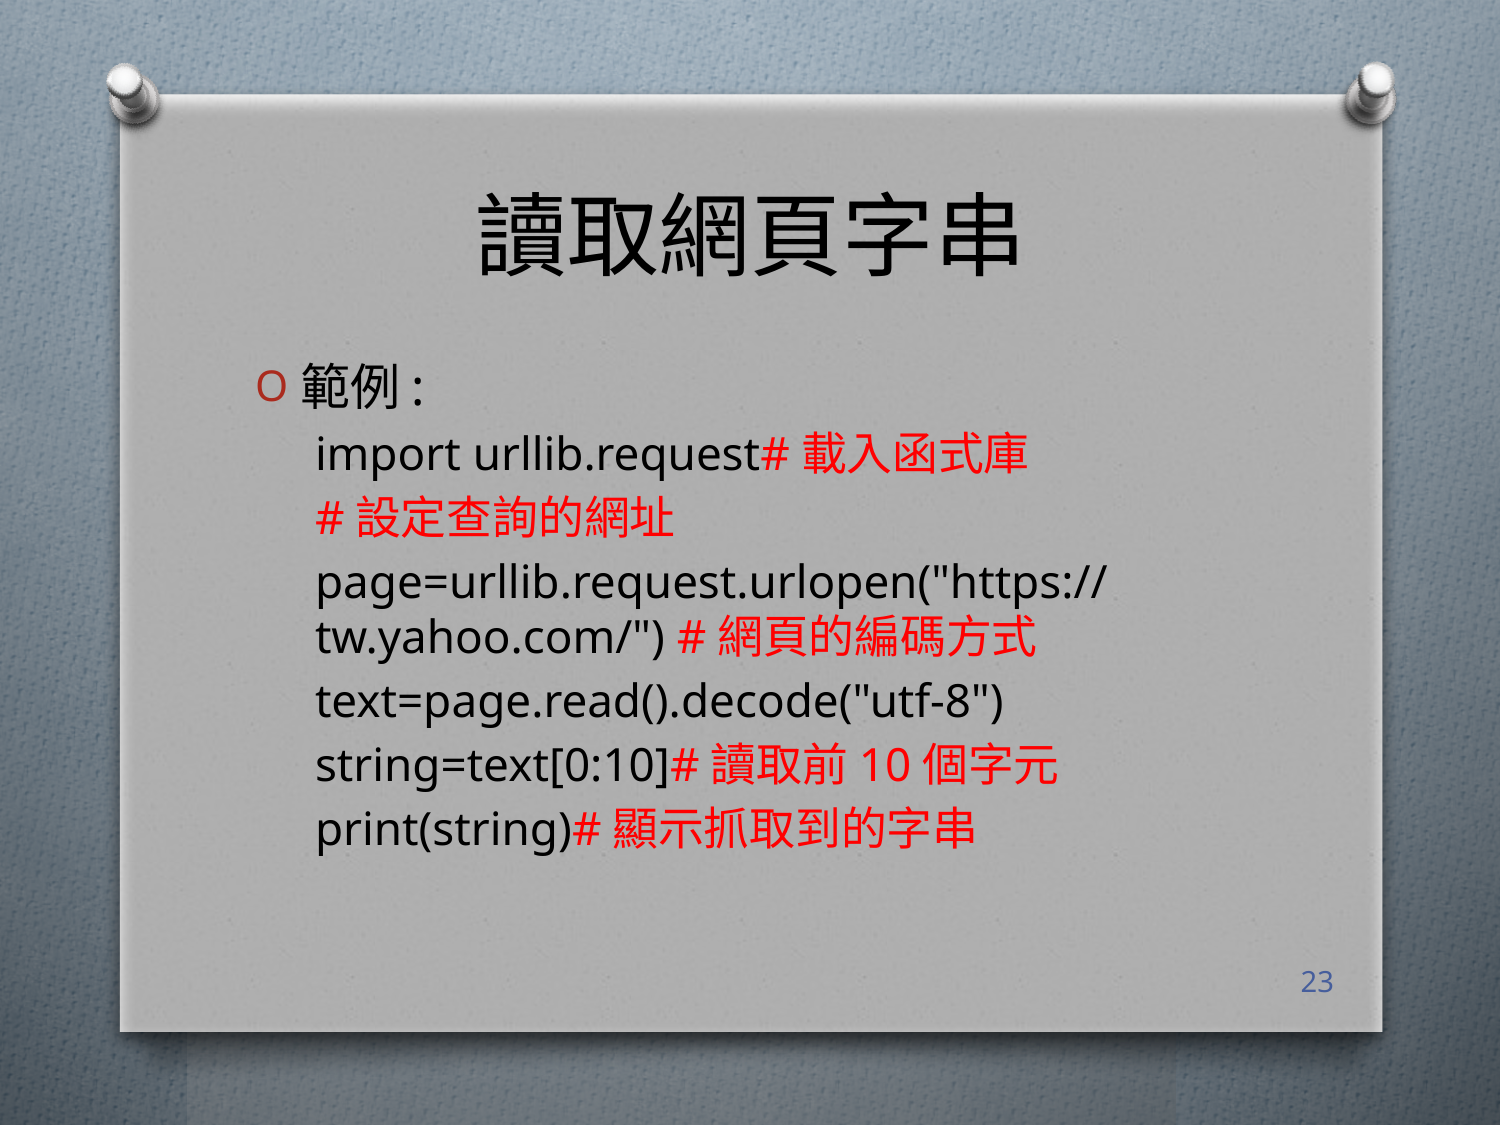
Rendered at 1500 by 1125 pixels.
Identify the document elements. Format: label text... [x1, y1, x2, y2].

list 範例: import urllib.request#載入函式庫 #設定查詢的網址 page=urllib.request.urlopen("https://tw.yahoo.com/") #網頁的編碼方式 text=page.read().decode("utf-8") string=text[0:10]#讀取前10個字元 print(string)#顯示抓取到的字串 [240, 347, 1257, 939]
slide_number 23 [1258, 952, 1350, 1013]
picture [75, 29, 198, 153]
picture [1317, 35, 1439, 156]
title 讀取網頁字串 [179, 134, 1323, 332]
